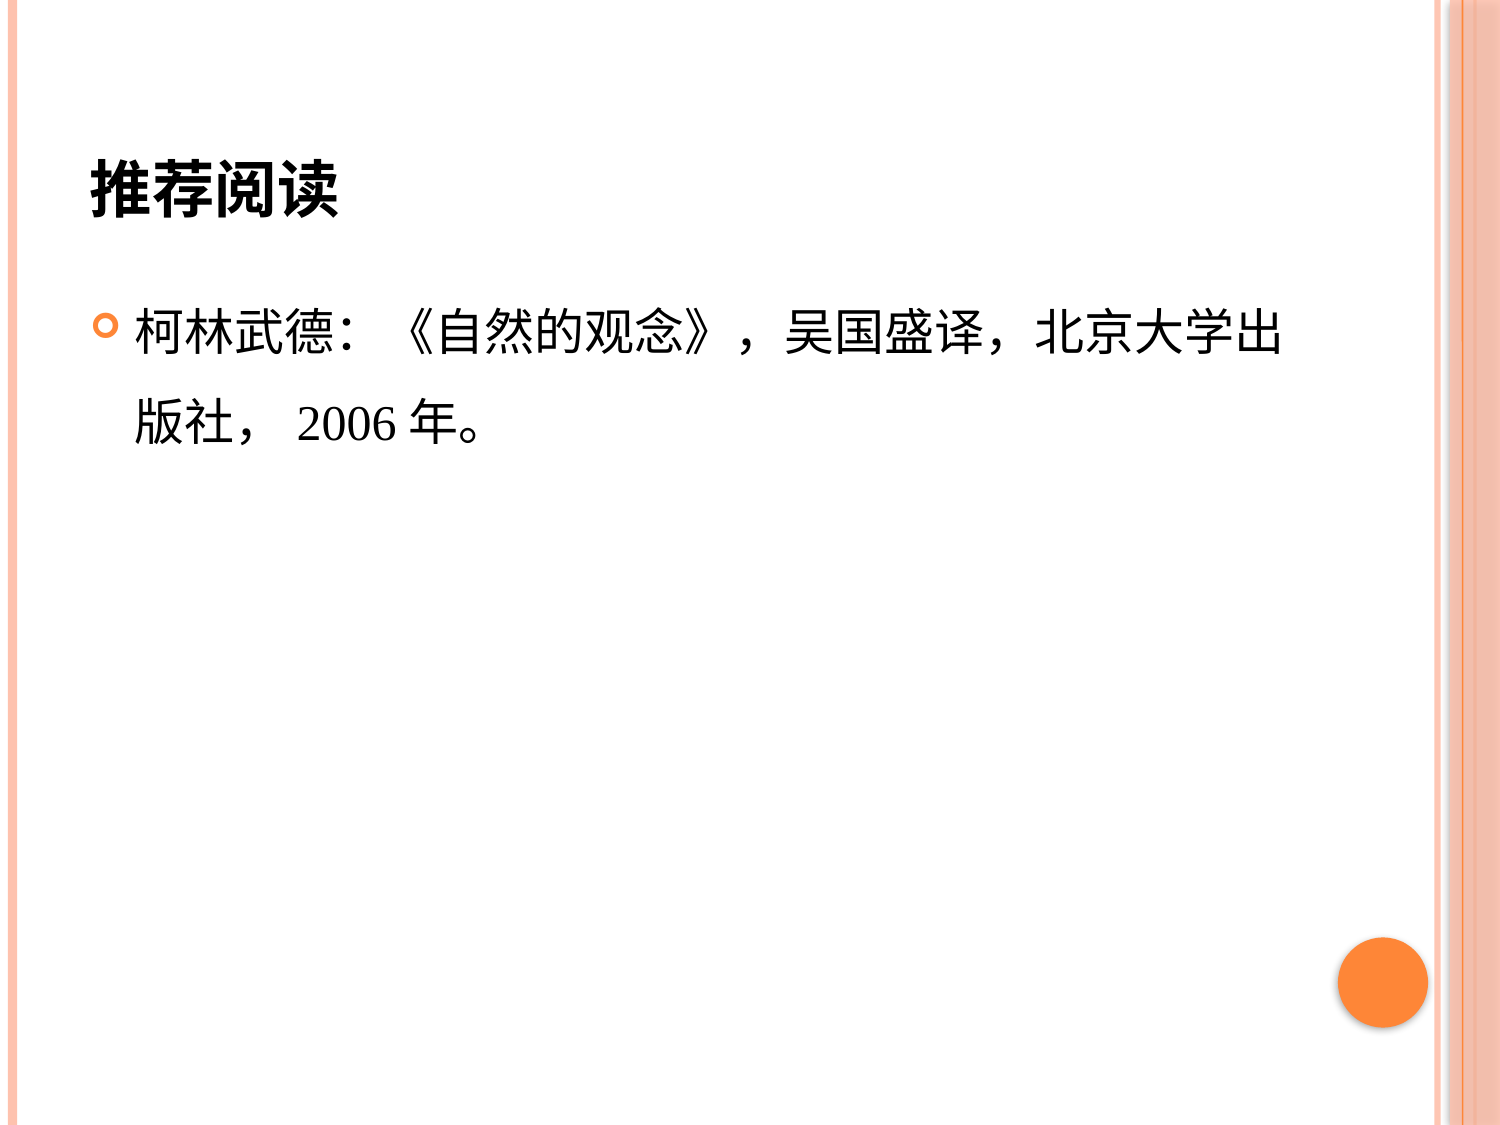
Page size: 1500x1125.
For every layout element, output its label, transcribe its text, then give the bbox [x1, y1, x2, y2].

list 柯林武德：《自然的观念》，吴国盛译，北京大学出版社，2006年。 [74, 262, 1301, 1063]
title 推荐阅读 [75, 45, 1300, 233]
